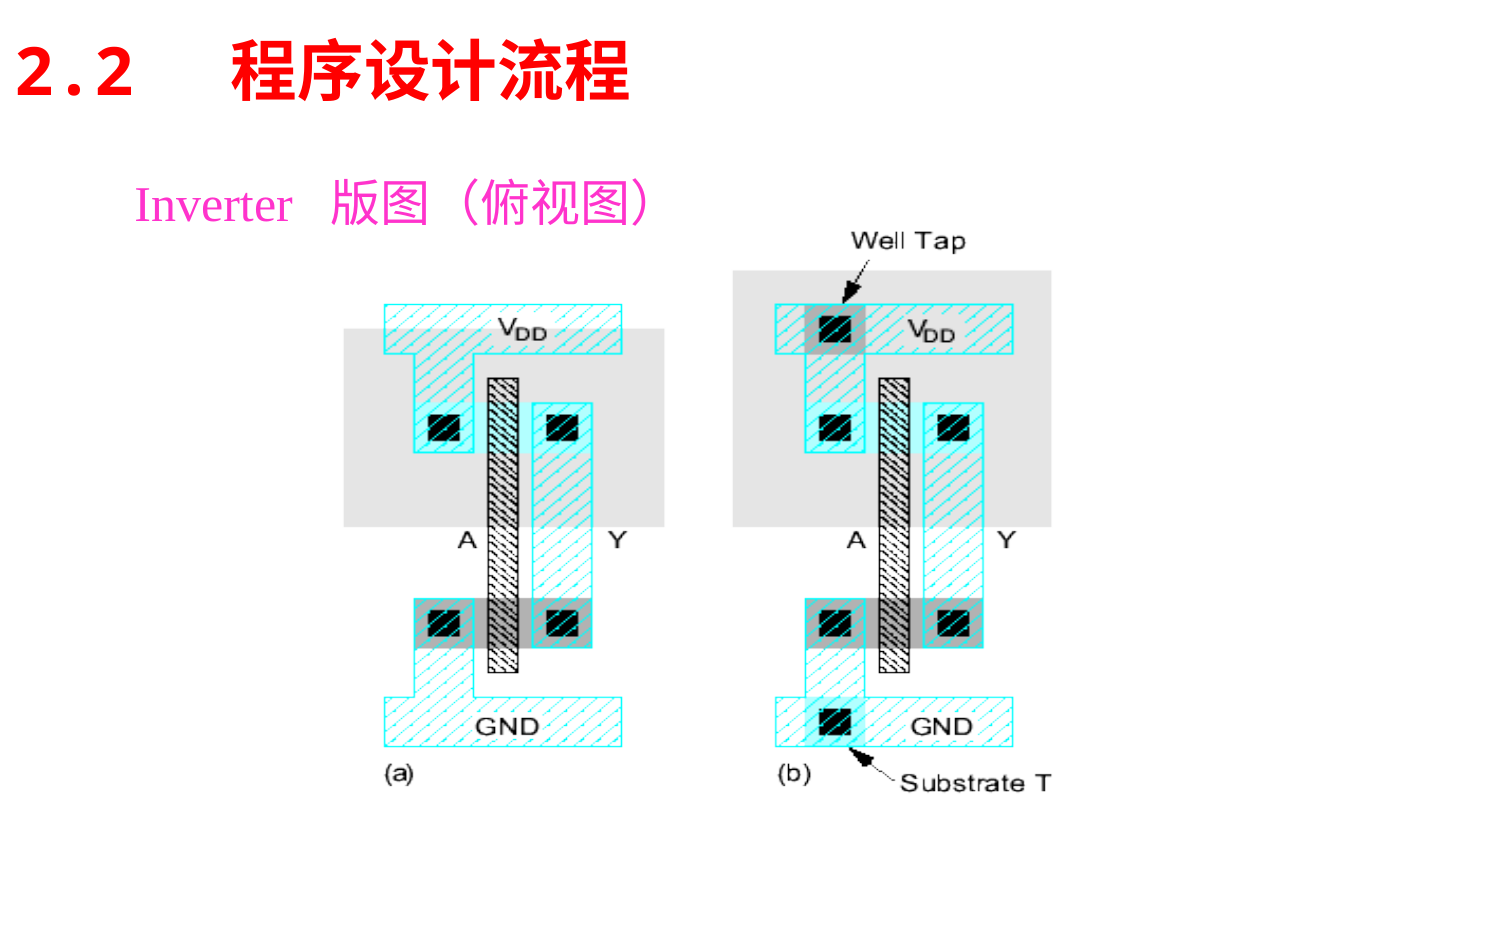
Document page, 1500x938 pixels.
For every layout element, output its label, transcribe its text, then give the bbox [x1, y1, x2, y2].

picture [289, 192, 1065, 806]
title Inverter 版图（俯视图） [123, 153, 1253, 223]
text_box 2.2 程序设计流程 [0, 21, 957, 116]
